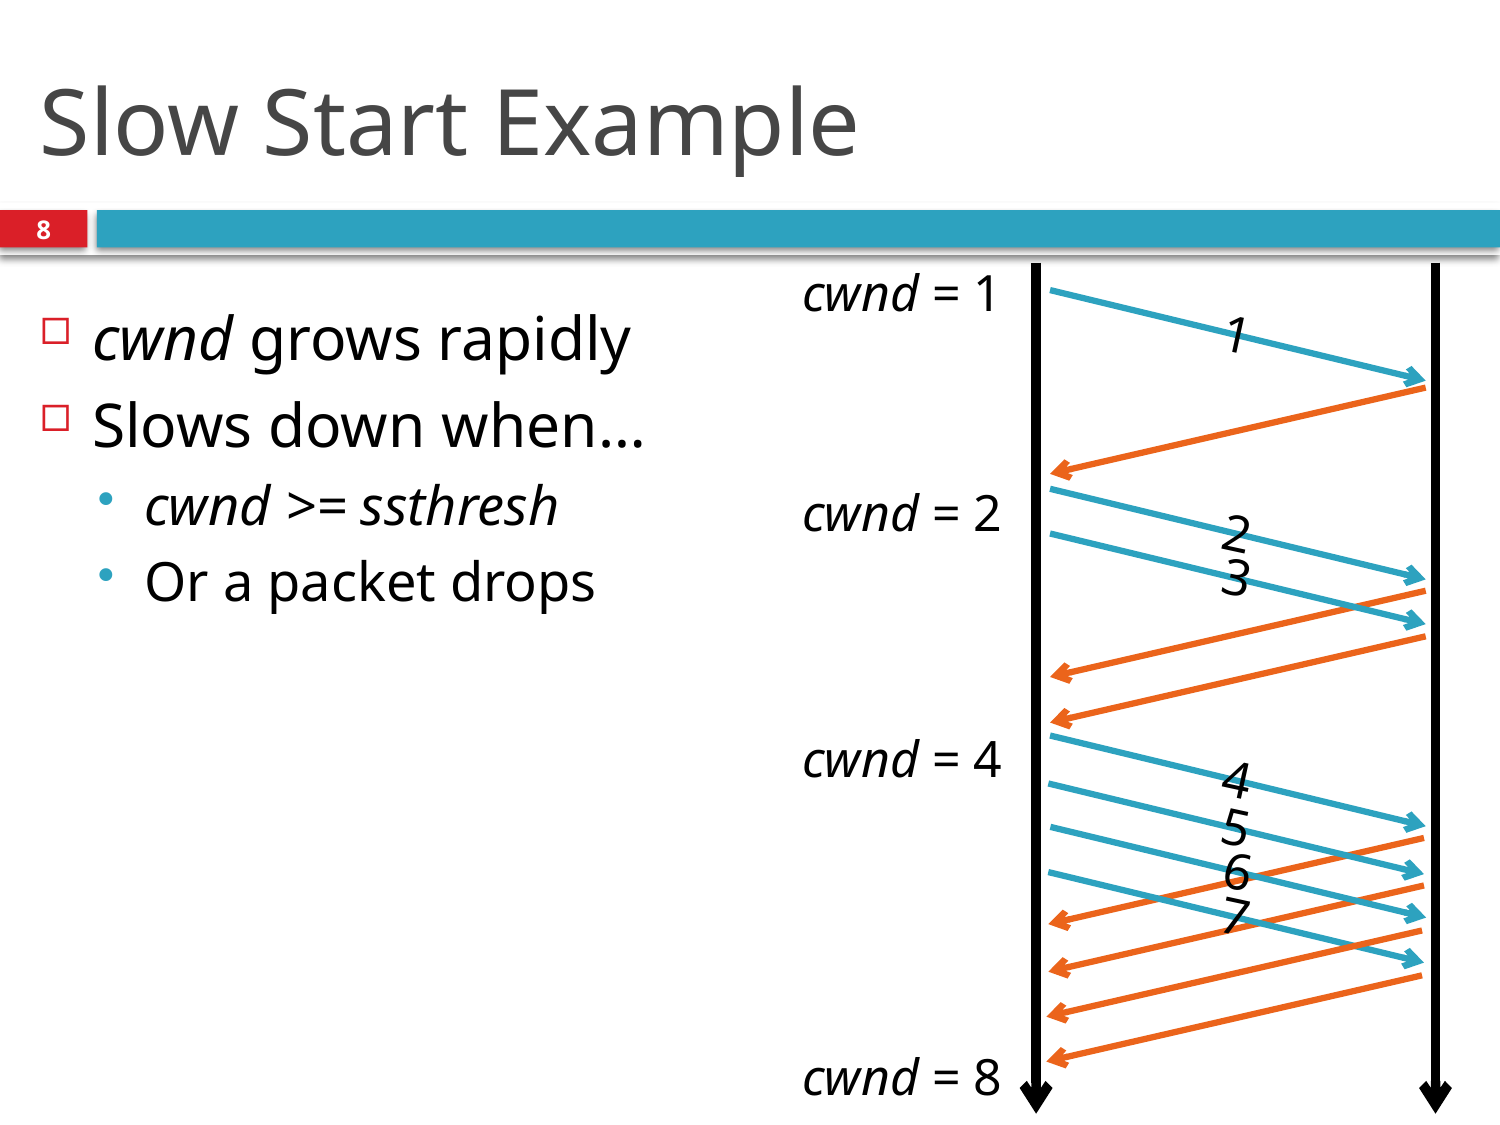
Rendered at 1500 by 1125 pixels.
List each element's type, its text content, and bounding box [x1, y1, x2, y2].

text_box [1049, 735, 1426, 785]
text_box cwnd = 2 [787, 473, 1018, 549]
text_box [1049, 533, 1426, 625]
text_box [1048, 783, 1425, 827]
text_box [1047, 871, 1425, 933]
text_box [1049, 635, 1426, 723]
slide_number 8 [0, 206, 88, 257]
text_box cwnd grows rapidly Slows down when… cwnd >= ssthresh Or a packet drops [24, 292, 718, 1100]
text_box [1050, 826, 1427, 874]
title Slow Start Example [24, 37, 1475, 200]
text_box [1049, 289, 1426, 381]
text_box cwnd = 1 [787, 254, 1018, 330]
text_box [1049, 390, 1426, 475]
text_box cwnd = 4 [787, 720, 1018, 796]
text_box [1046, 974, 1423, 1062]
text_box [1049, 488, 1426, 533]
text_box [1046, 930, 1423, 974]
text_box cwnd = 8 [787, 1037, 1018, 1113]
